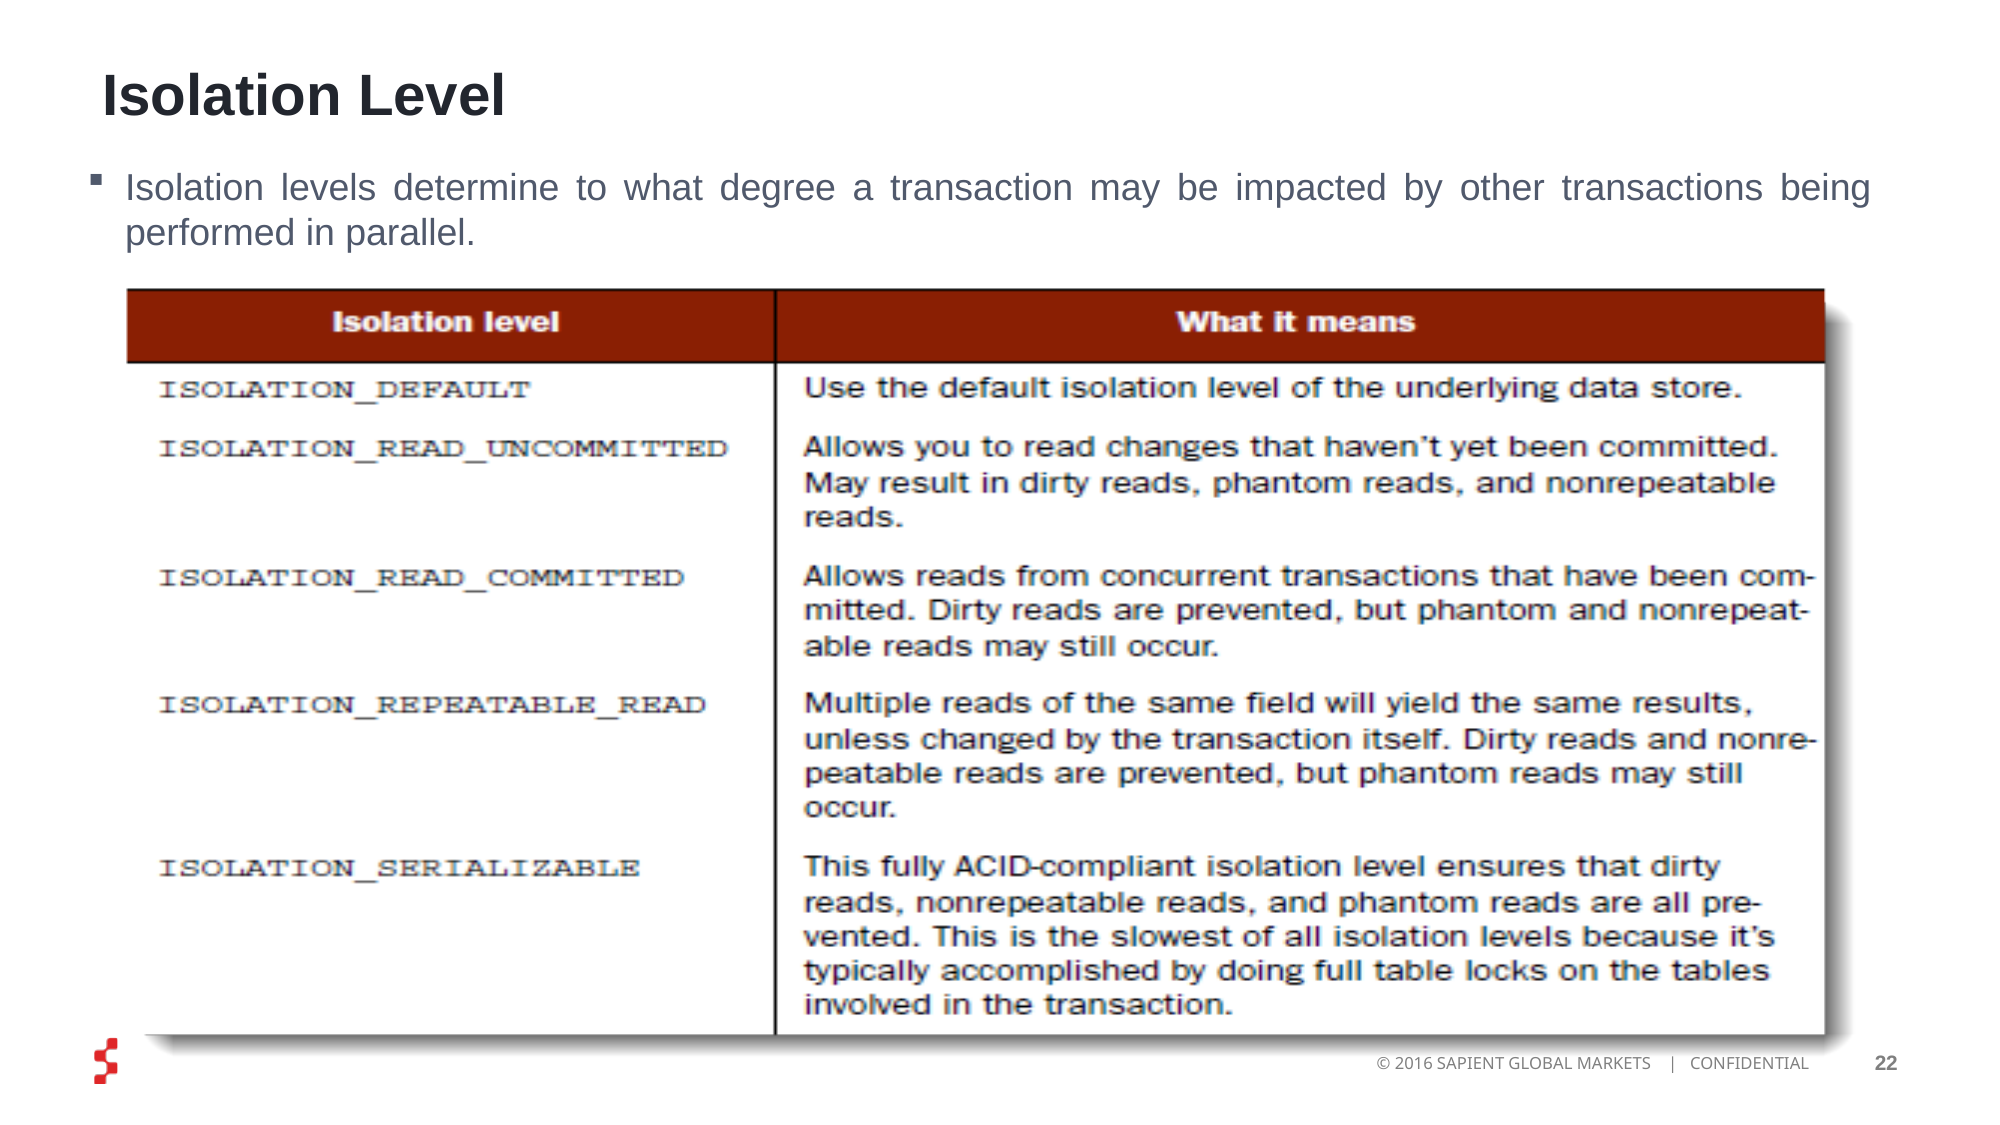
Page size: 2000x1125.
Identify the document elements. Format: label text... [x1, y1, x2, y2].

text_box Isolation levels determine to what degree a transaction may be impacted by other transactions being performed in parallel. [87, 162, 1872, 1038]
text_box Isolation Level [87, 50, 1922, 163]
picture [124, 287, 1877, 1074]
